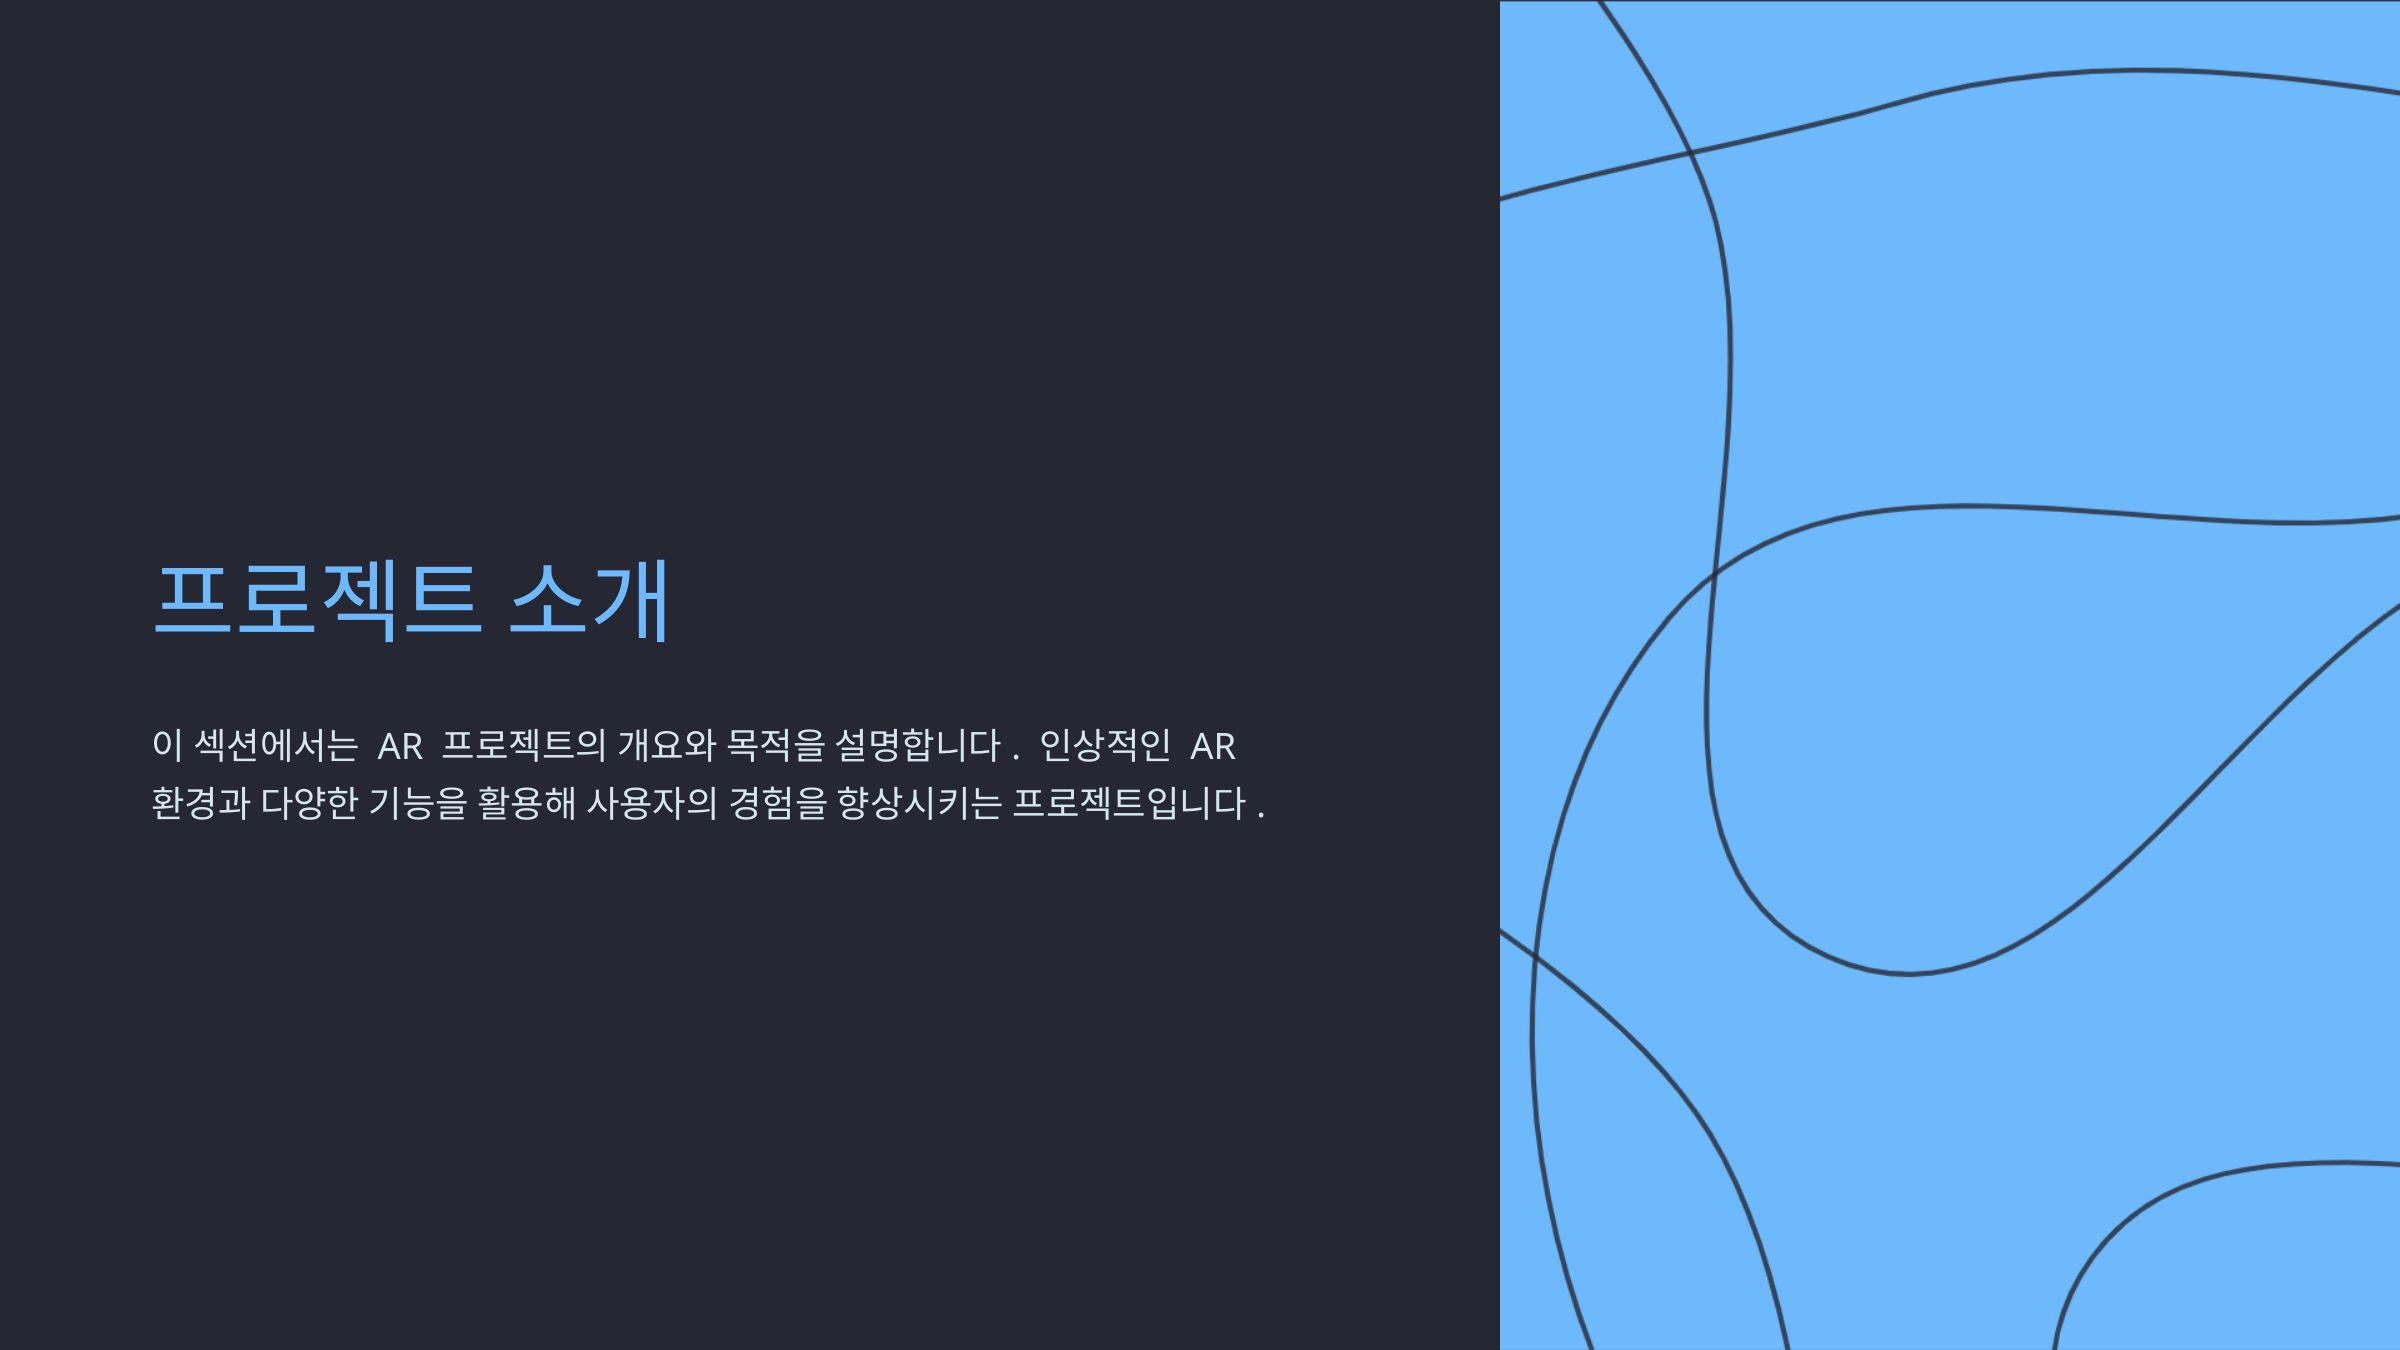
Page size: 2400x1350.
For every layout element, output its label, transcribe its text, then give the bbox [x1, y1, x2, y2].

picture [1499, 0, 2400, 1350]
text_box [0, 0, 1499, 1350]
text_box 이 섹션에서는 AR 프로젝트의 개요와 목적을 설명합니다. 인상적인 AR 환경과 다양한 기능을 활용해 사용자의 경험을 향상시키는 프로젝트입니다. [136, 700, 1364, 818]
text_box 프로젝트 소개 [136, 532, 866, 647]
